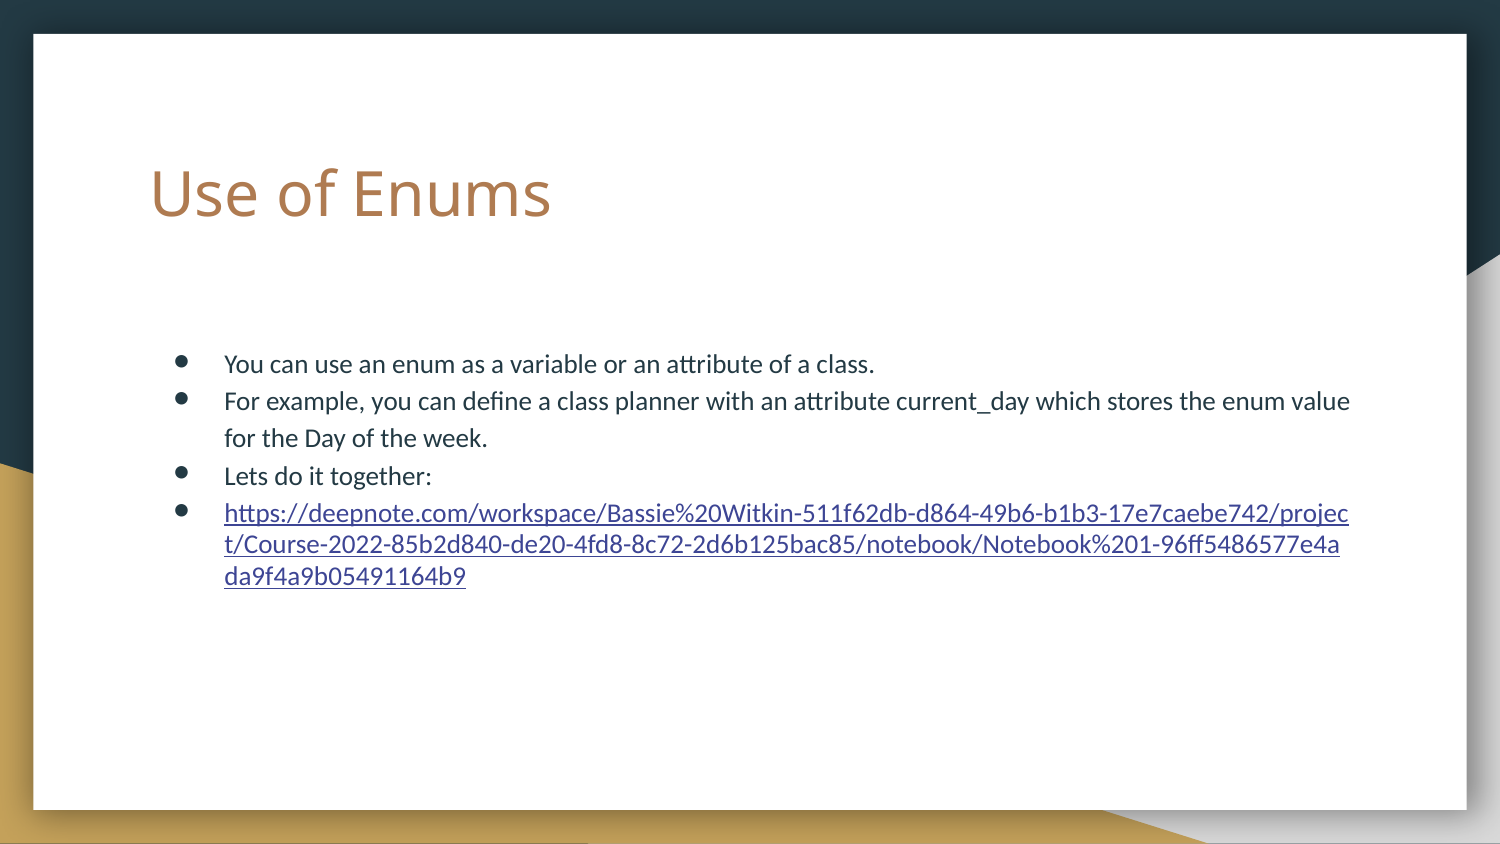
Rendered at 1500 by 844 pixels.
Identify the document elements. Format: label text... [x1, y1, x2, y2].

title Use of Enums [134, 138, 1366, 254]
list You can use an enum as a variable or an attribute of a class. For example, you can define a class planner with an attribute current_day which stores the enum value for the Day of the week. Lets do it together: https://deepnote.com/workspace/Bassie%20Witkin-511f62db-d864-49b6-b1b3-17e7caebe742/project/Course-2022-85b2d840-de20-4fd8-8c72-2d6b125bac85/notebook/Notebook%201-96ff5486577e4ada9f4a9b05491164b9 [134, 326, 1366, 729]
